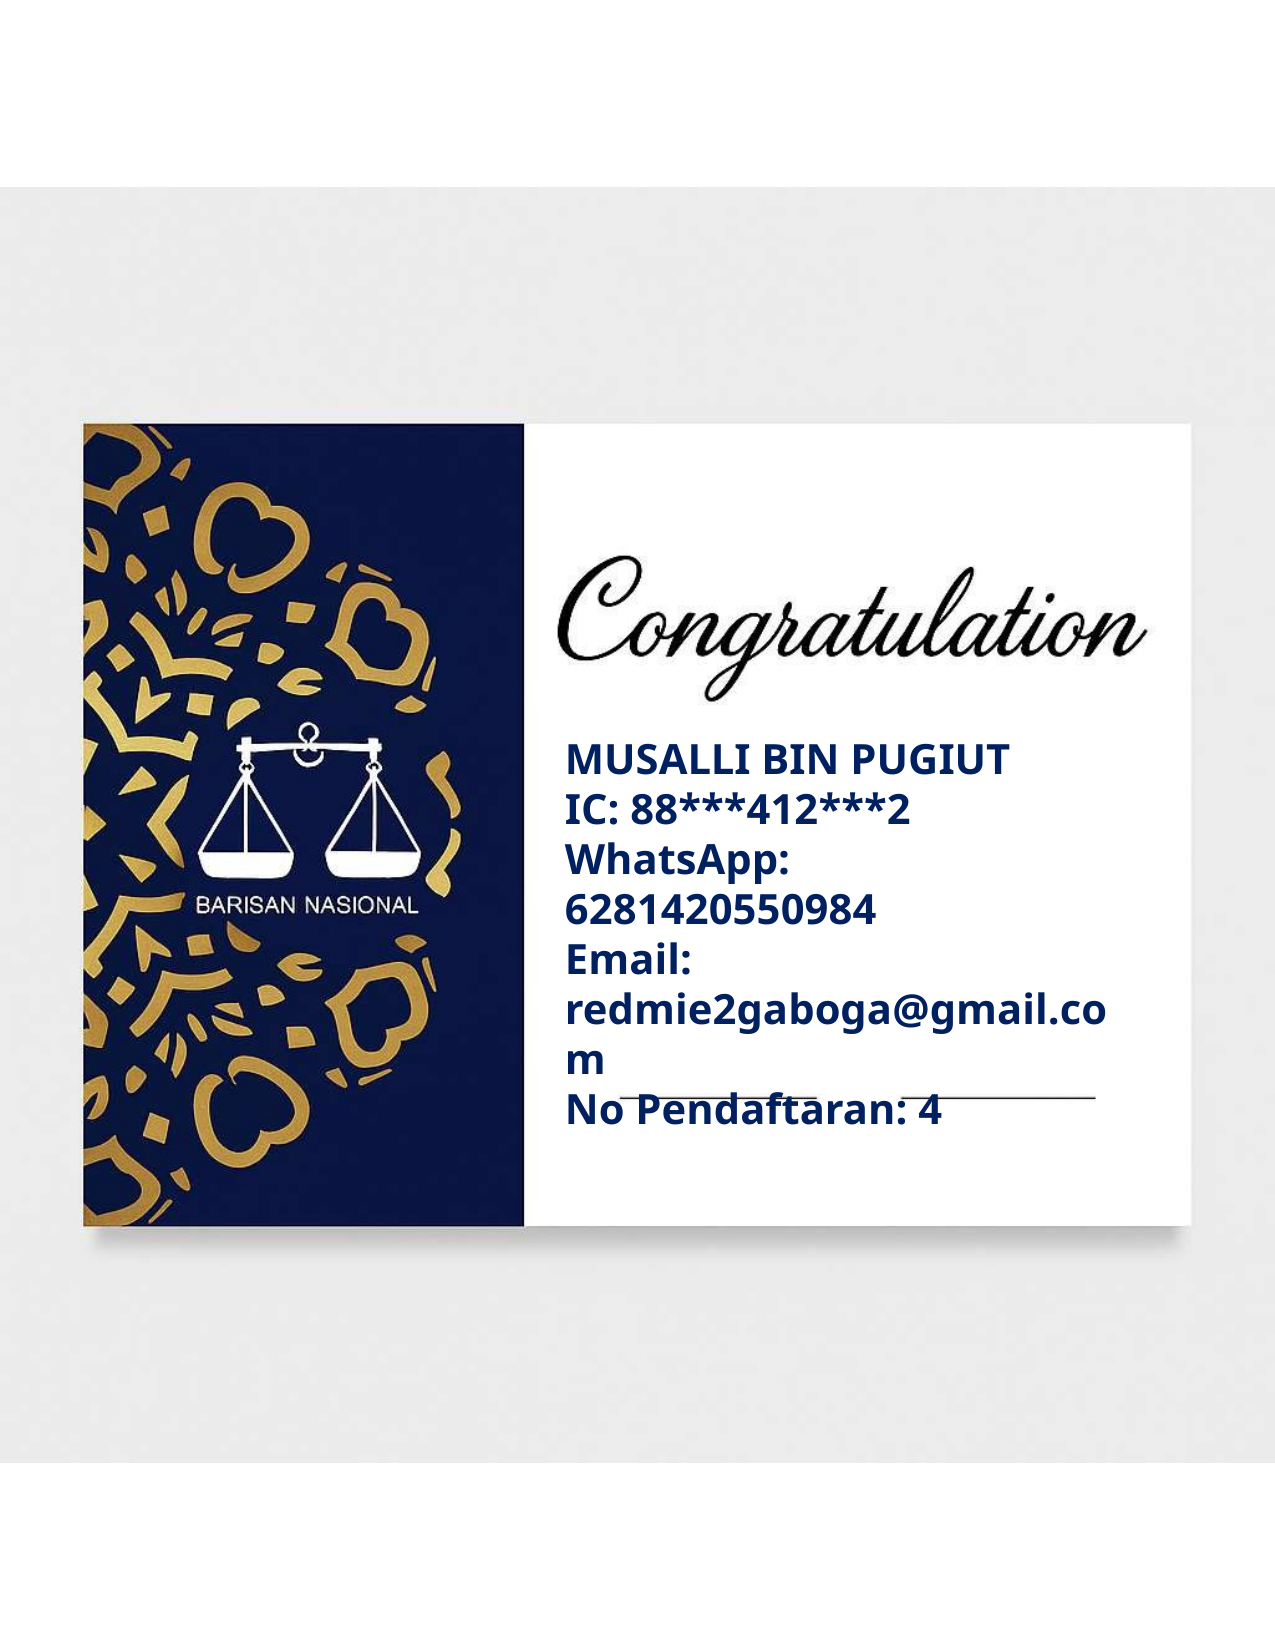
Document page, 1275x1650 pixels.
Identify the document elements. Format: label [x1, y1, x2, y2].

picture [0, 187, 1275, 1463]
